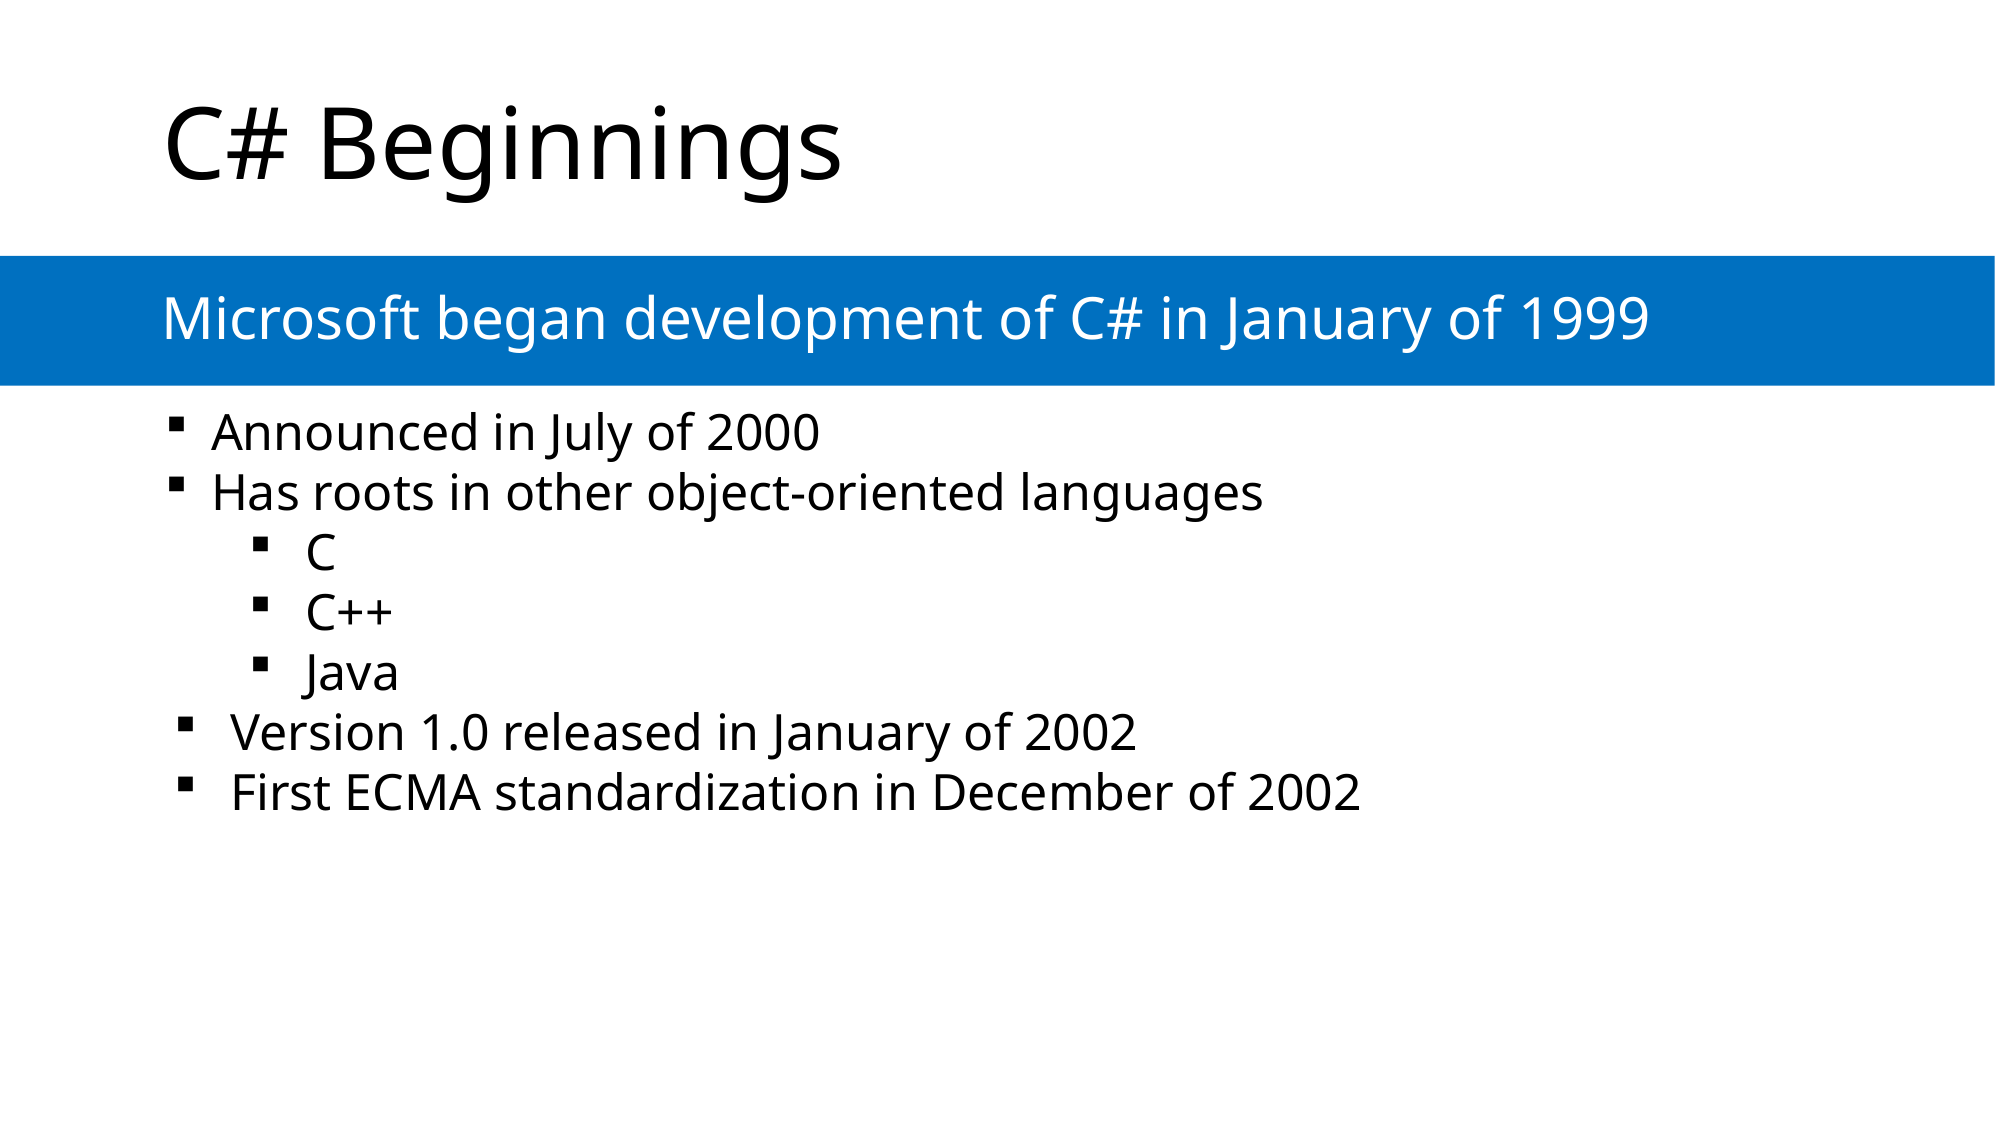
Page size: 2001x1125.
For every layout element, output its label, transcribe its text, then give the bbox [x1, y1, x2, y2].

text_box Announced in July of 2000 Has roots in other object-oriented languages C C++ Java Version 1.0 released in January of 2002 First ECMA standardization in December of 2002 [0, 386, 2000, 836]
title C# Beginnings [147, 38, 1863, 255]
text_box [0, 255, 2000, 386]
